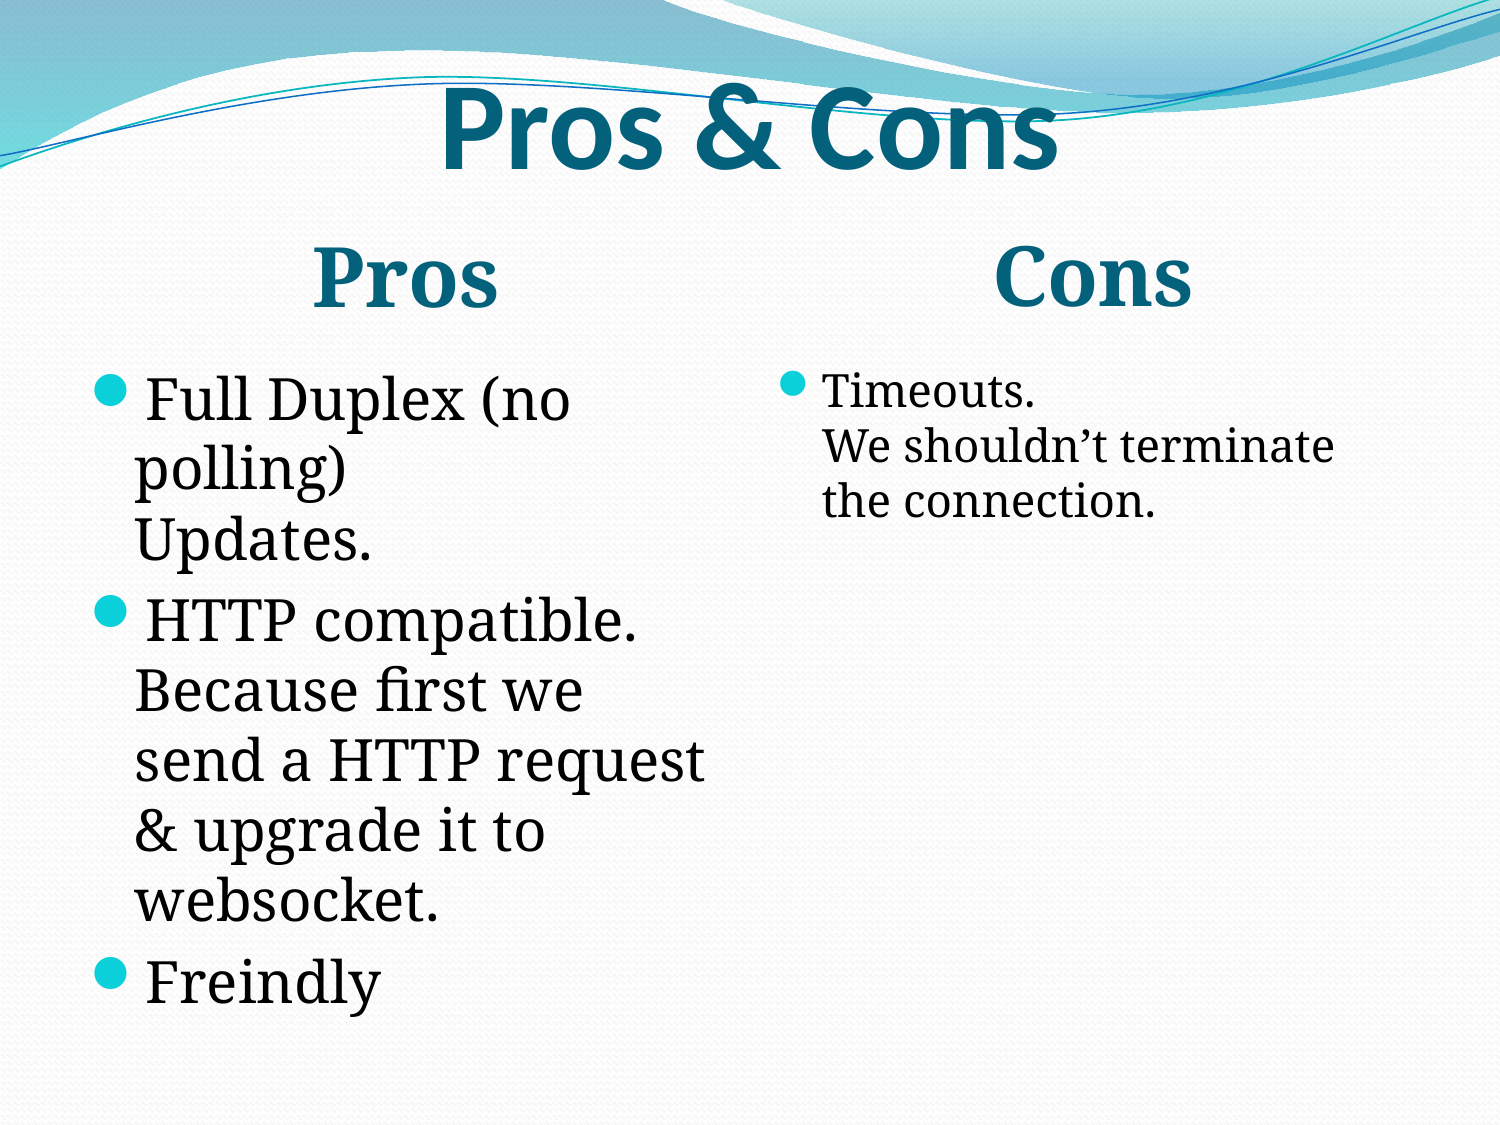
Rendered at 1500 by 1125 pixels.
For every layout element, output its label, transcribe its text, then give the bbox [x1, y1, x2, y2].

list Pros [75, 219, 738, 329]
title Pros & Cons [75, 30, 1425, 195]
list Cons [761, 208, 1425, 338]
list Timeouts. We shouldn’t terminate the connection. [761, 361, 1425, 1044]
list Full Duplex (no polling) Updates. HTTP compatible. Because first we send a HTTP request & upgrade it to websocket. Freindly [75, 361, 738, 1044]
